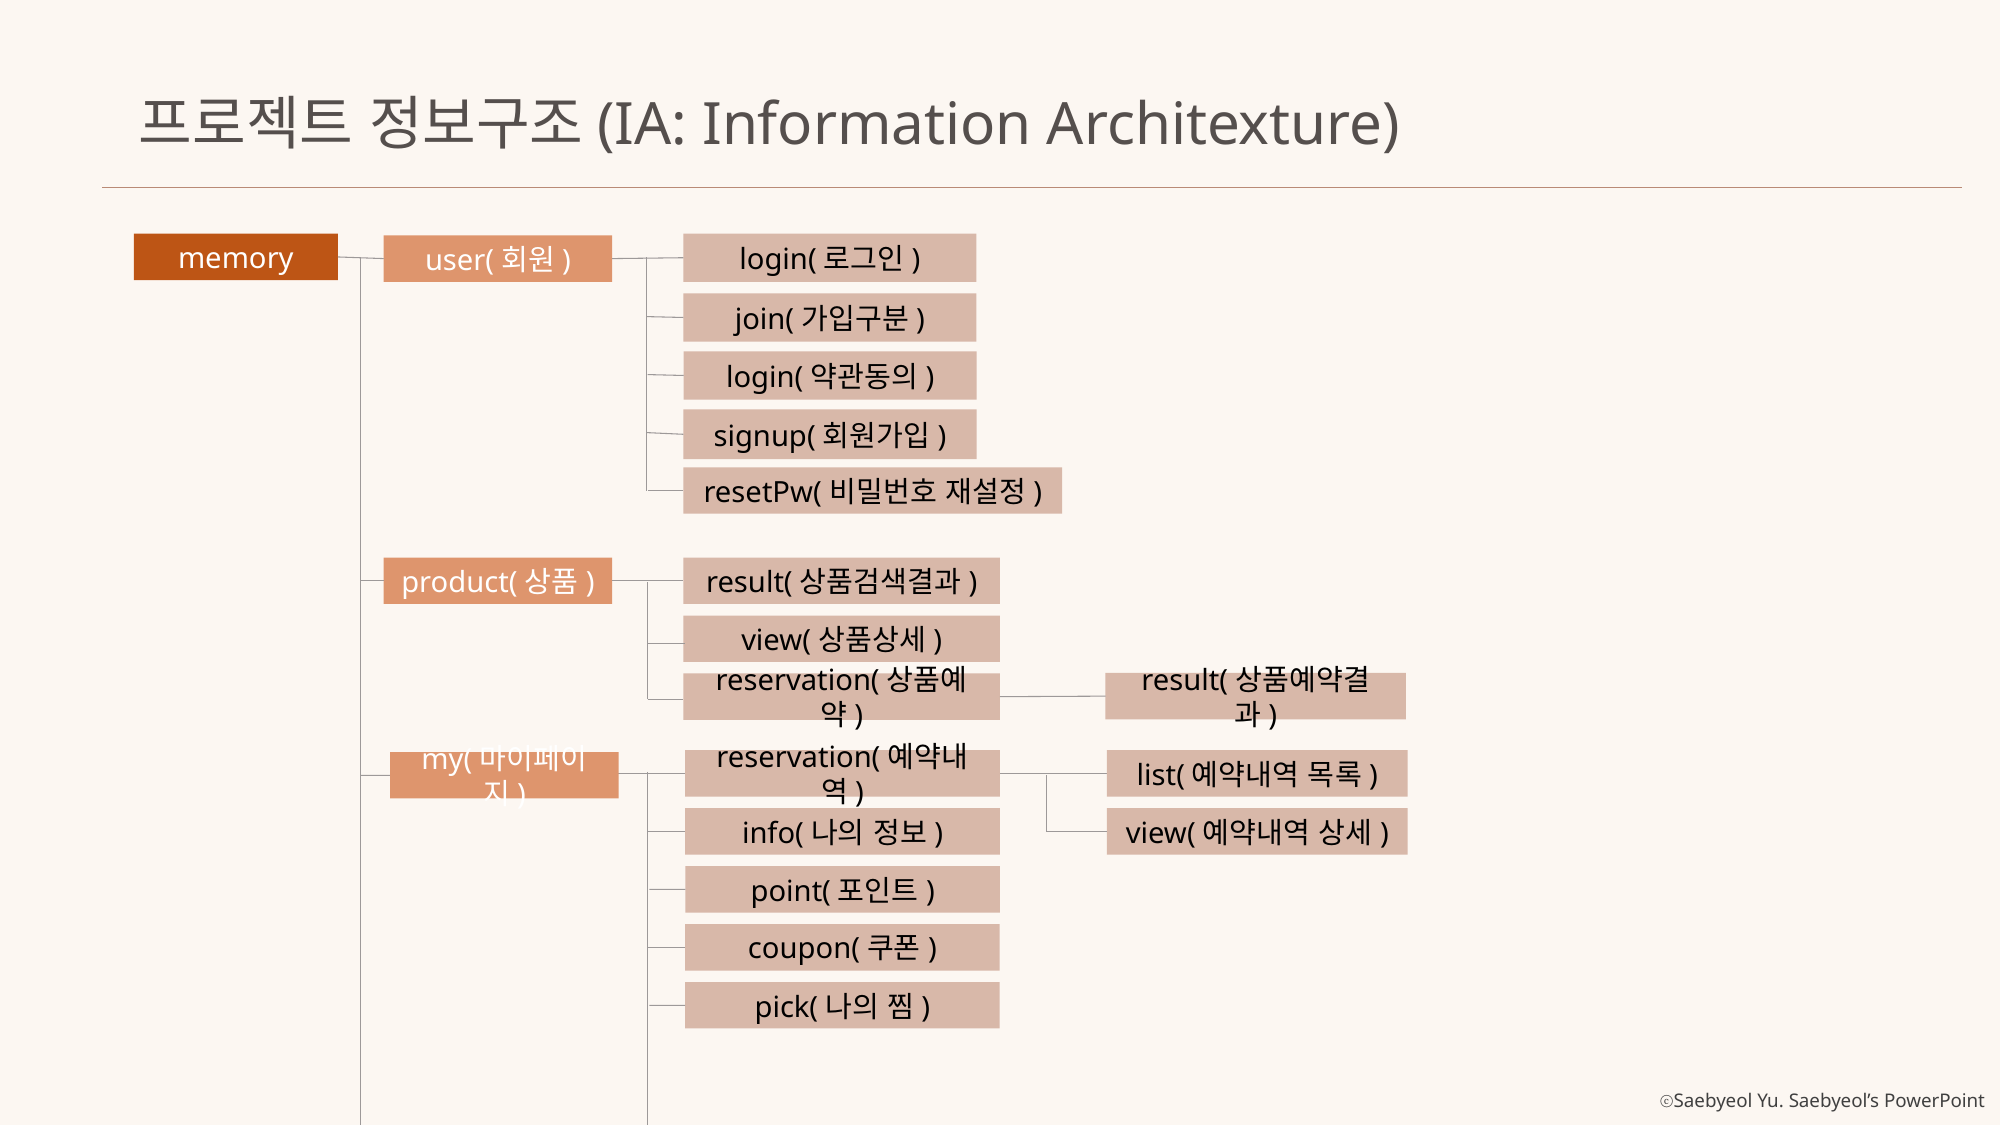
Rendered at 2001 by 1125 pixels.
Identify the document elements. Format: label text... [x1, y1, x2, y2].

text_box result(상품예약결과) [1104, 672, 1407, 720]
text_box info(나의 정보) [684, 807, 1001, 856]
text_box reservation(예약내역) [684, 749, 1001, 798]
text_box memory [133, 233, 339, 281]
text_box list(예약내역 목록) [1106, 749, 1409, 798]
text_box login(로그인) [682, 233, 977, 283]
text_box view(상품상세) [682, 614, 1001, 663]
text_box result(상품검색결과) [682, 557, 1001, 605]
text_box resetPw(비밀번호 재설정) [682, 466, 1063, 515]
text_box point(포인트) [684, 865, 1001, 914]
text_box pick(나의 찜) [684, 981, 1001, 1029]
text_box product(상품) [383, 557, 613, 605]
text_box user(회원) [383, 234, 613, 283]
text_box view(예약내역 상세) [1106, 807, 1409, 856]
text_box 프로젝트 정보구조(IA: Information Architexture) [124, 78, 1416, 164]
text_box signup(회원가입) [682, 408, 978, 460]
text_box coupon(쿠폰) [684, 923, 1001, 972]
text_box my(마이페이지) [389, 751, 620, 800]
text_box join(가입구분) [682, 292, 977, 343]
text_box login(약관동의) [683, 350, 978, 401]
text_box reservation(상품예약) [682, 672, 1001, 721]
